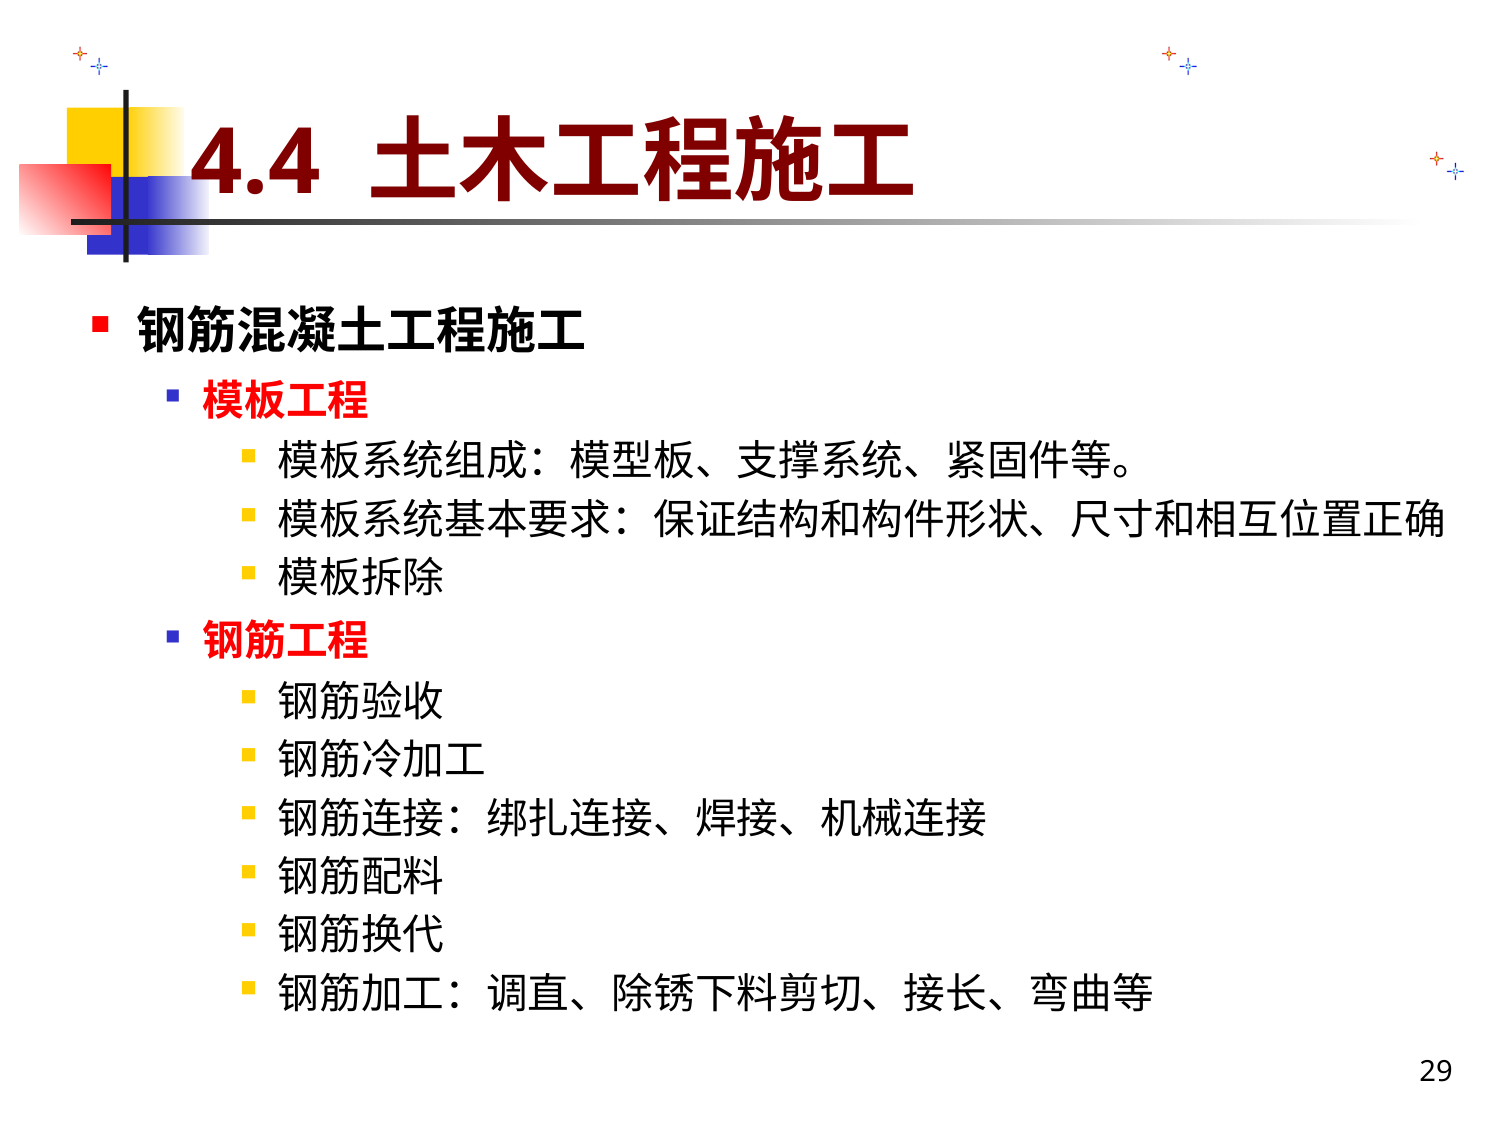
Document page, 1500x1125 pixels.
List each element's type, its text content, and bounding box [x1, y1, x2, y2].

picture [62, 42, 113, 93]
title 4.4 土木工程施工 [175, 90, 1460, 220]
slide_number 29 [1154, 1023, 1468, 1100]
picture [1151, 42, 1202, 90]
picture [1460, 147, 1469, 198]
list 钢筋混凝土工程施工 模板工程 模板系统组成：模型板、支撑系统、紧固件等。 模板系统基本要求：保证结构和构件形状、尺寸和相互位置正确 模板拆除 钢筋工程 钢筋验收 钢筋冷加工 钢筋连接：绑扎连接、焊接、机械连接 钢筋配料 钢筋换代 钢筋加工：调直、除锈下料剪切、接长、弯曲等 [0, 284, 1500, 1035]
